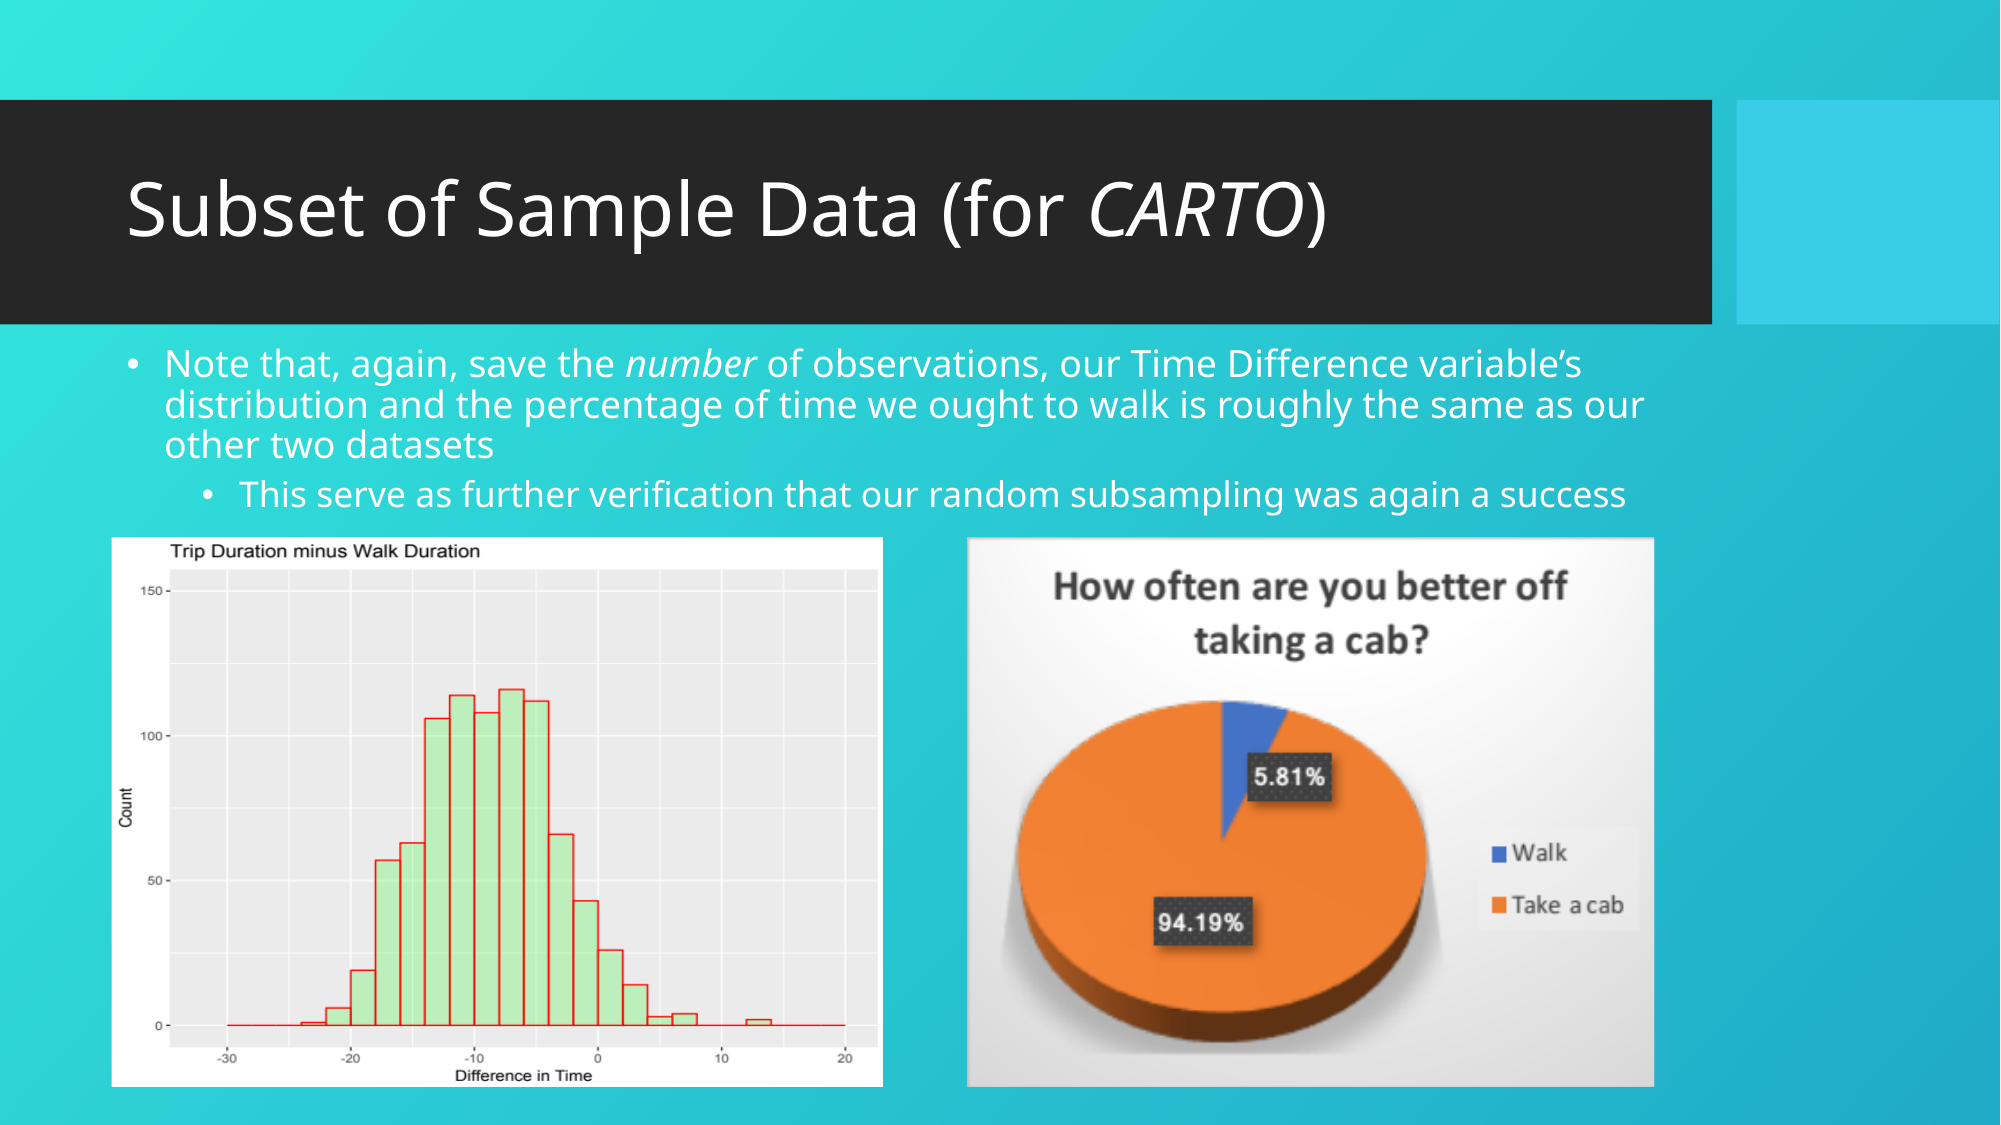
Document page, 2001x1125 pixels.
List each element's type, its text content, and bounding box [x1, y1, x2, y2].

picture [111, 537, 884, 1087]
title Subset of Sample Data (for CARTO) [111, 123, 1689, 301]
list Note that, again, save the number of observations, our Time Difference variable’s distribution and the percentage of time we ought to walk is roughly the same as our other two datasets This serve as further verification that our random subsampling was again a success [111, 337, 1689, 929]
picture [966, 537, 1655, 1087]
